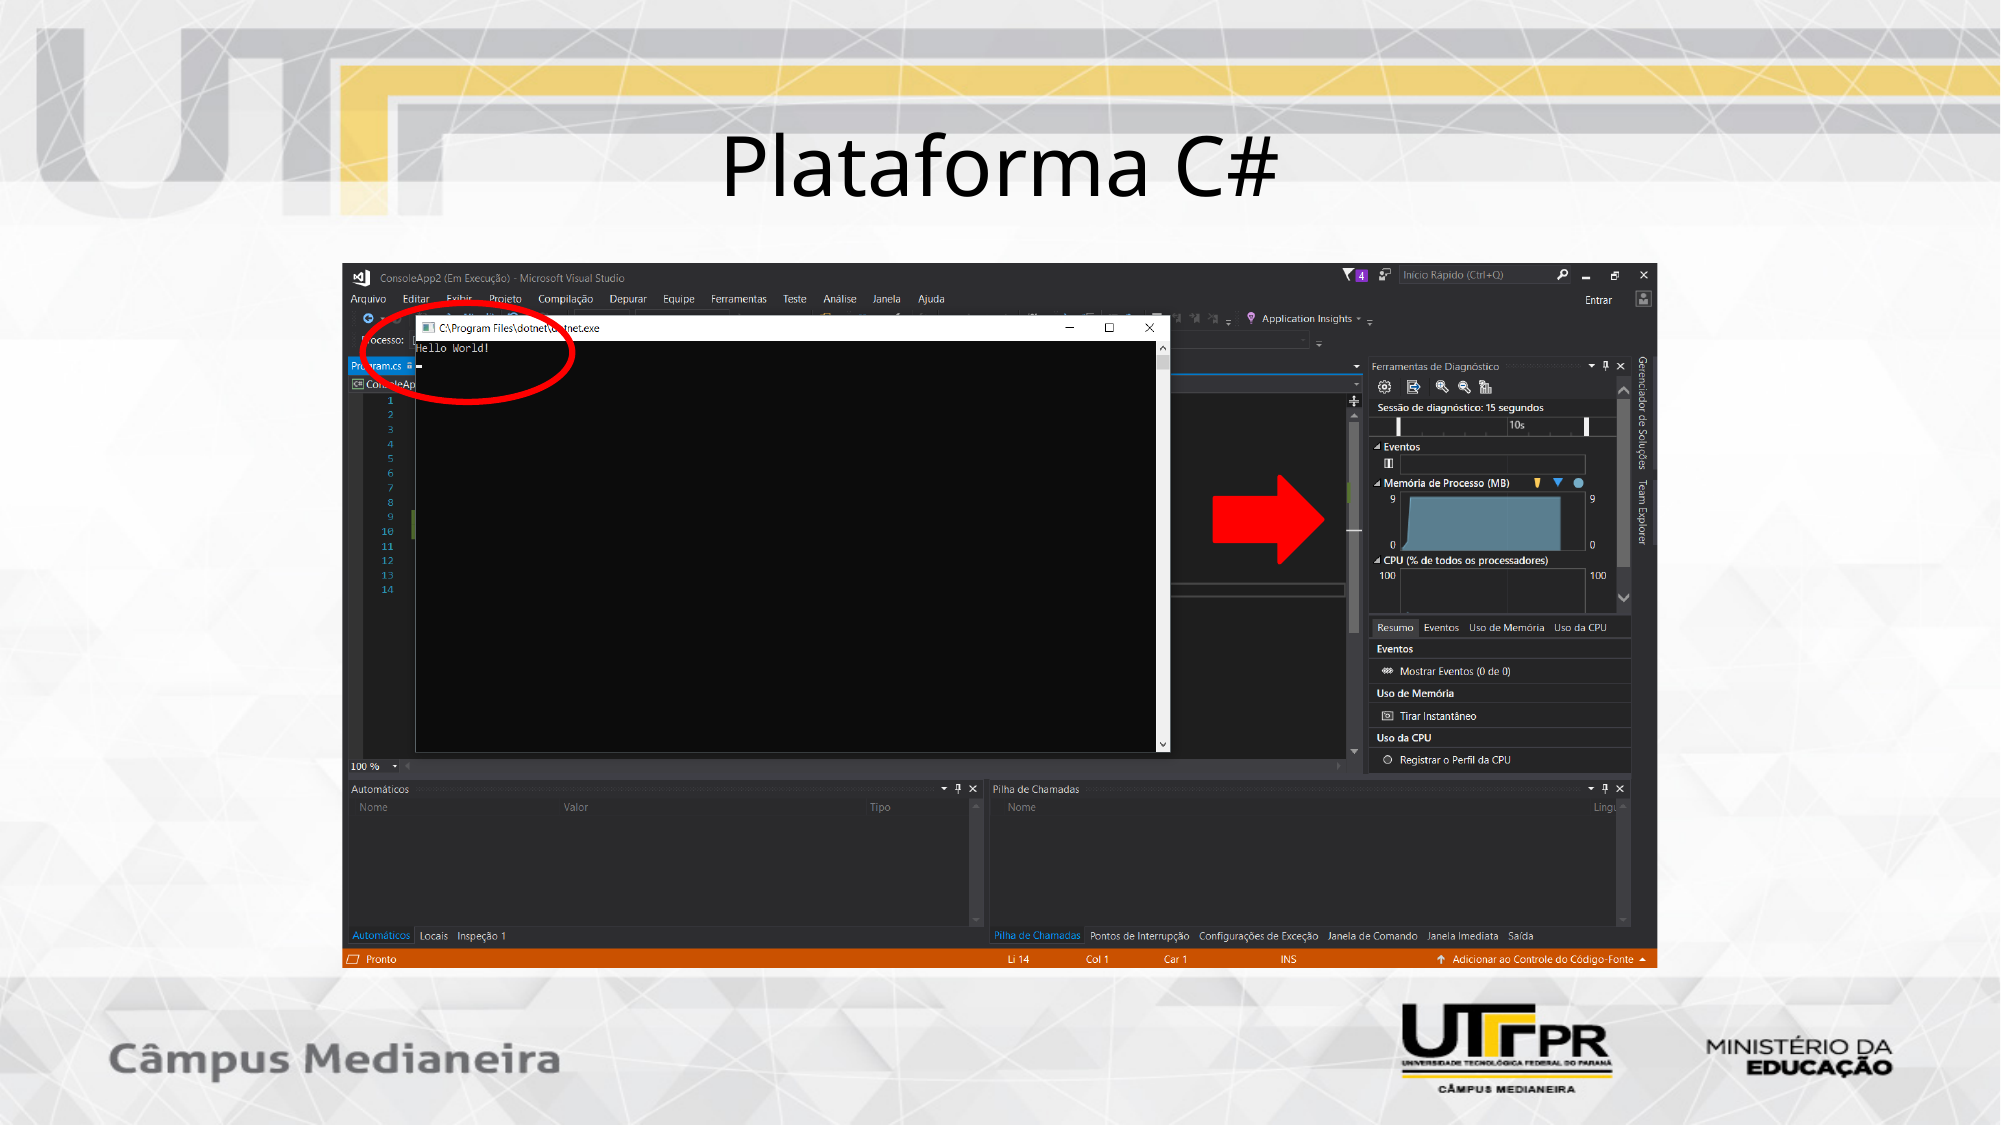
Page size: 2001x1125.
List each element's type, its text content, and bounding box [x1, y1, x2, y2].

picture [0, 0, 2001, 1125]
title Plataforma C# [99, 75, 1900, 264]
